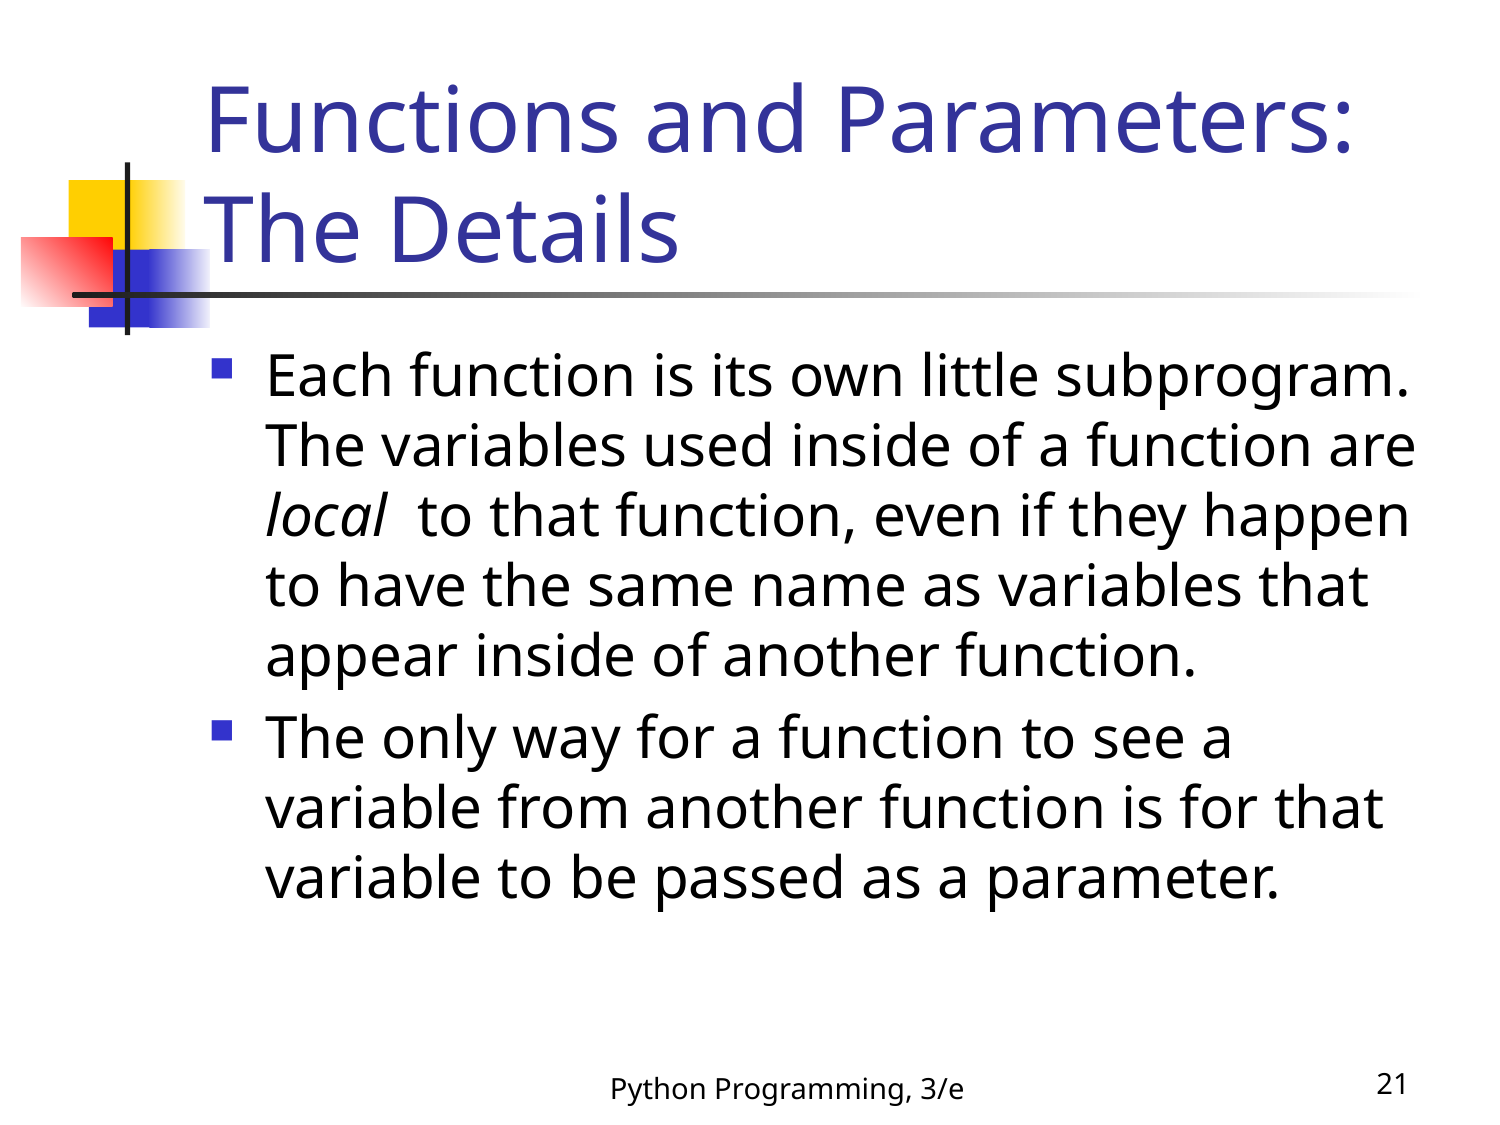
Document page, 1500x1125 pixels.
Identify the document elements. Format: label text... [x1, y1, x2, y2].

title Functions and Parameters: The Details [188, 101, 1468, 289]
list Each function is its own little subprogram. The variables used inside of a function are local to that function, even if they happen to have the same name as variables that appear inside of another function. The only way for a function to see a variable from another function is for that variable to be passed as a parameter. [193, 331, 1469, 1006]
slide_number 21 [1112, 1037, 1426, 1113]
footer Python Programming, 3/e [549, 1037, 1026, 1113]
